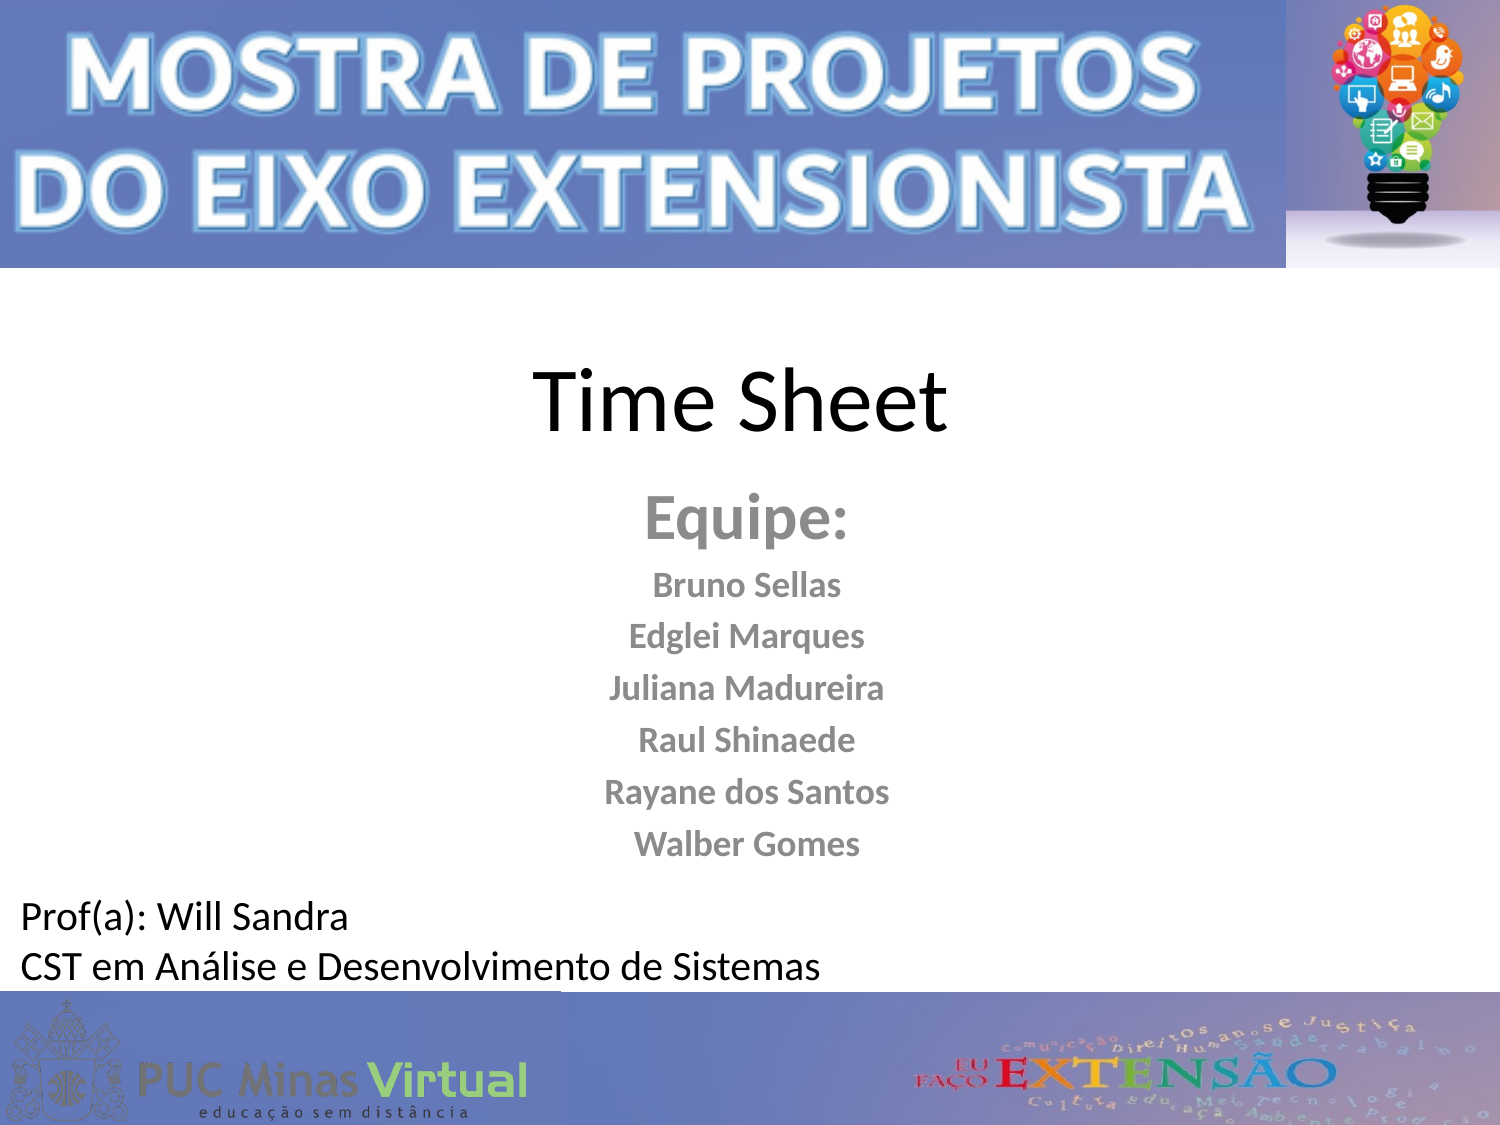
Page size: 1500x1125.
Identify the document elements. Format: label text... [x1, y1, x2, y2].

text_box Prof(a): Will Sandra CST em Análise e Desenvolvimento de Sistemas [5, 881, 1489, 989]
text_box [0, 991, 1500, 1125]
title Time Sheet [0, 276, 1489, 466]
subtitle Equipe: Bruno Sellas Edglei Marques Juliana Madureira Raul Shinaede Rayane dos Santos Walber Gomes [0, 466, 1500, 874]
picture [0, 0, 1500, 268]
